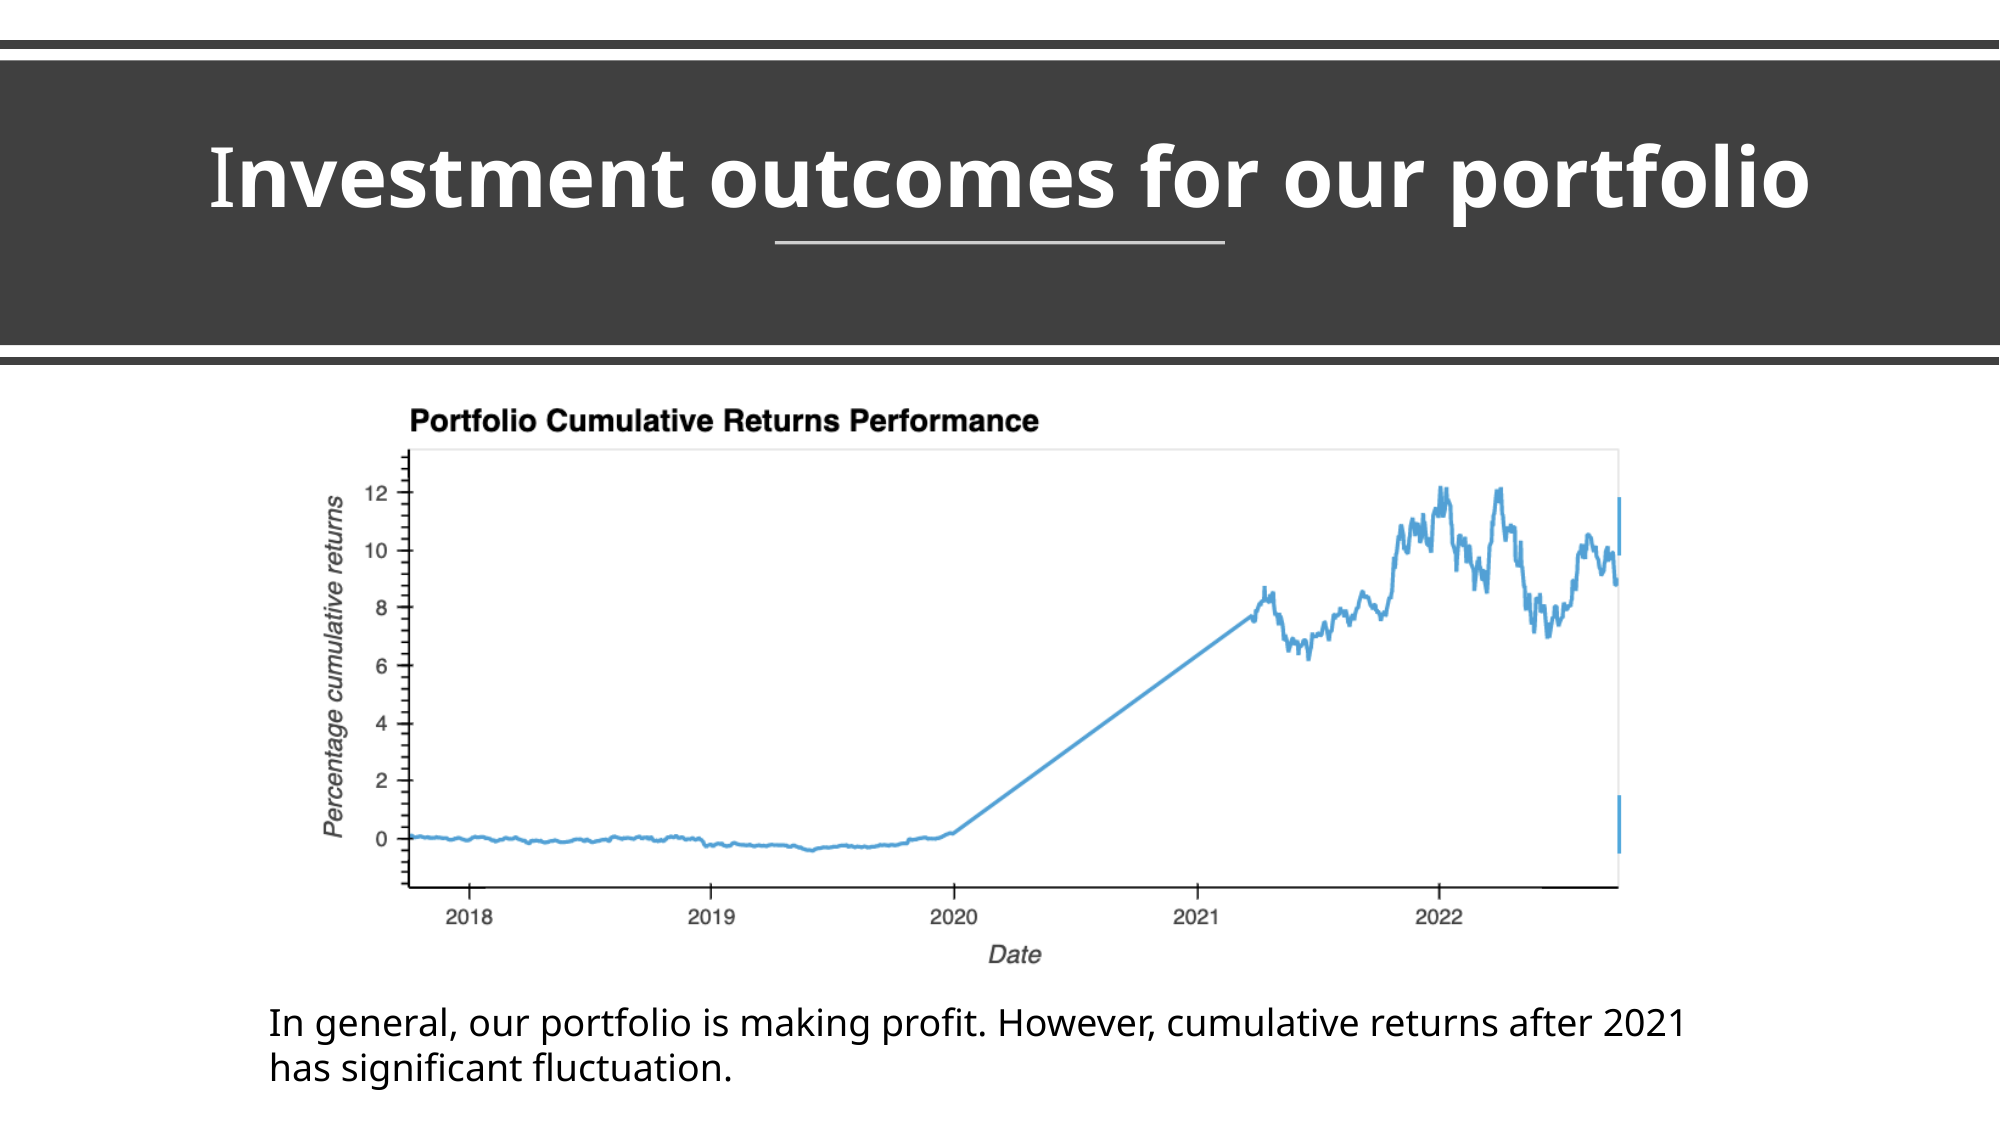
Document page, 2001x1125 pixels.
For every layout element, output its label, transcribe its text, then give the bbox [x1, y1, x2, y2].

text_box [0, 59, 2000, 346]
title Investment outcomes for our portfolio [86, 80, 1914, 233]
text_box In general, our portfolio is making profit. However, cumulative returns after 2021 has significant fluctuation. [254, 991, 1746, 1097]
picture [290, 406, 1627, 979]
